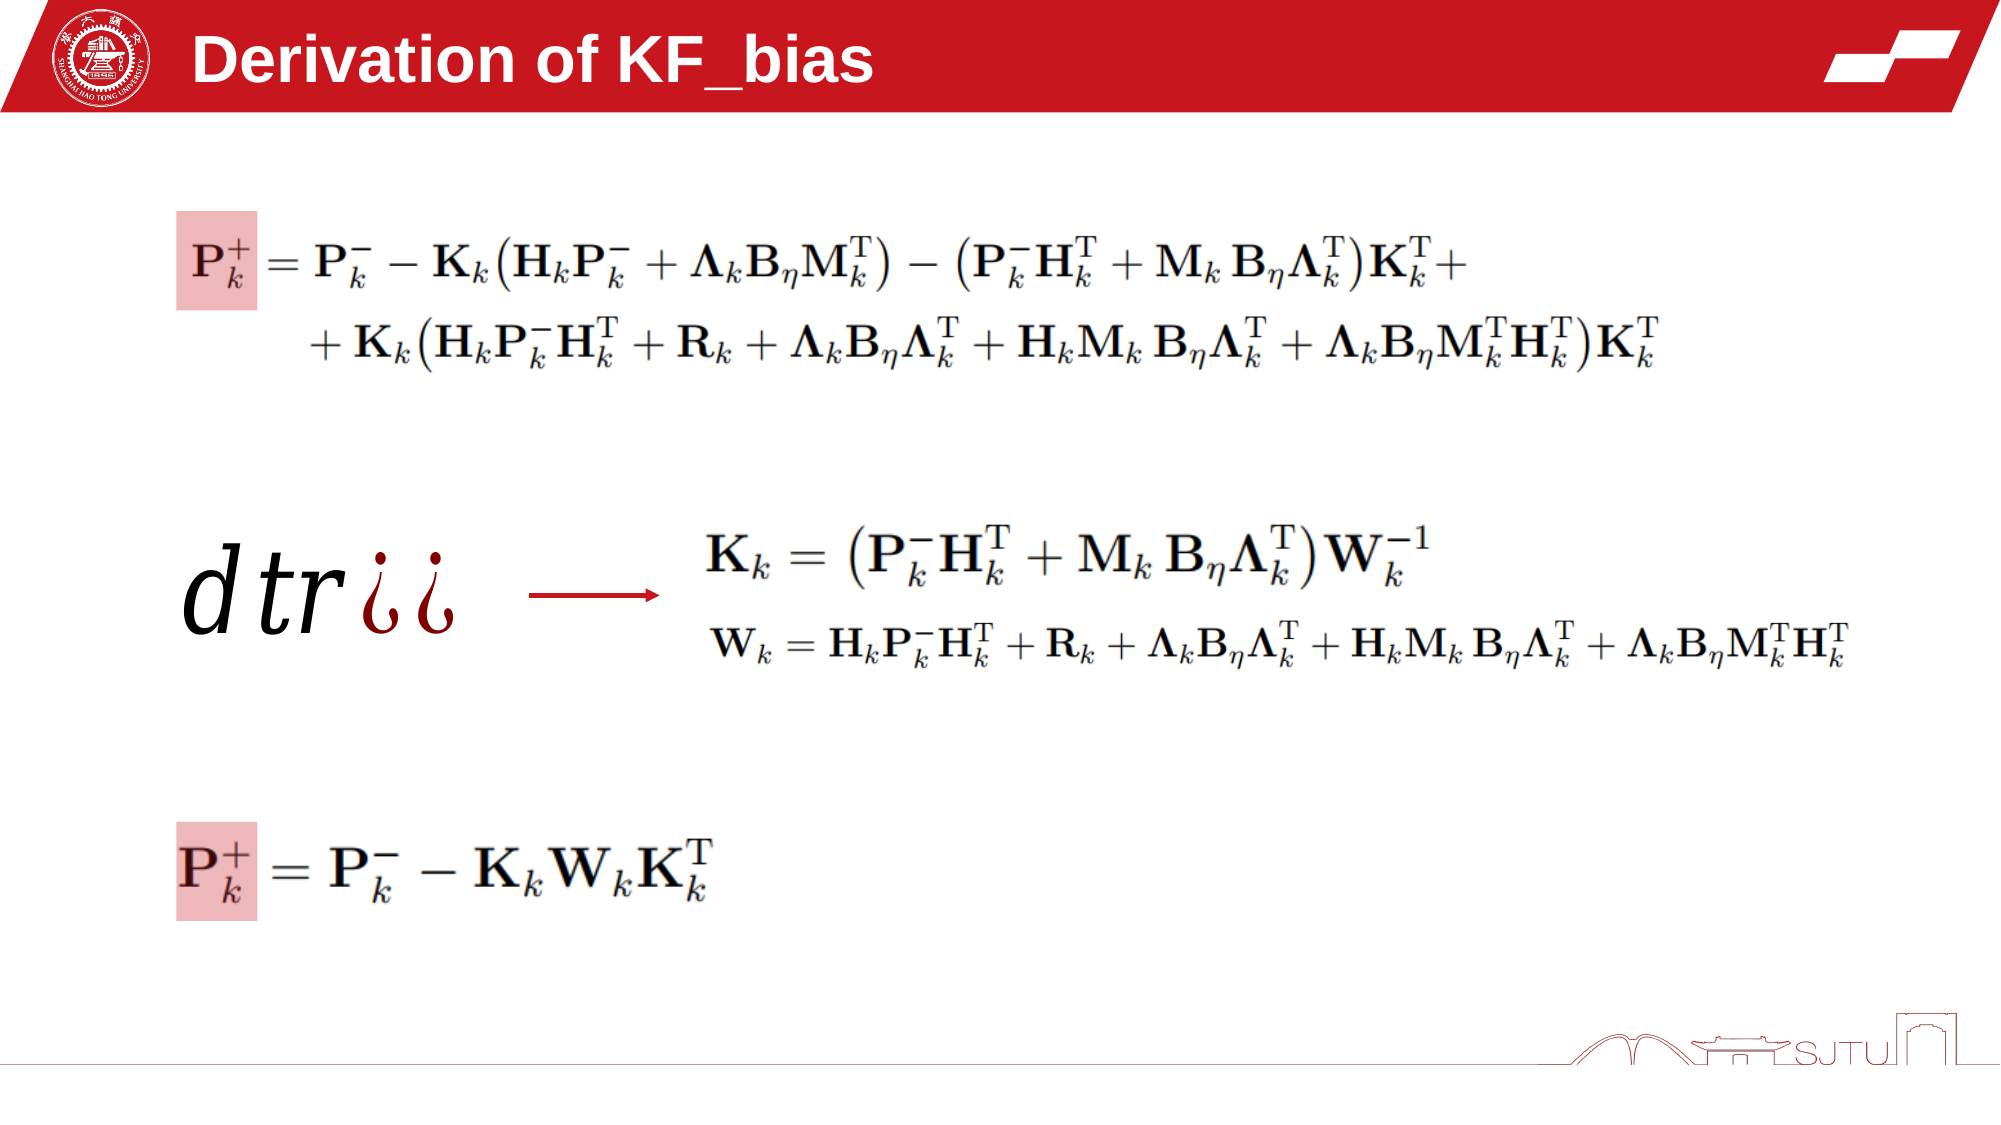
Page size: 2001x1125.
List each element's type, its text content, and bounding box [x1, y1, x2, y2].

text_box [176, 519, 1874, 678]
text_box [176, 821, 718, 921]
list Derivation of KF_bias [176, 7, 1339, 106]
picture [52, 9, 150, 107]
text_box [176, 211, 1662, 375]
picture [0, 1013, 2000, 1065]
